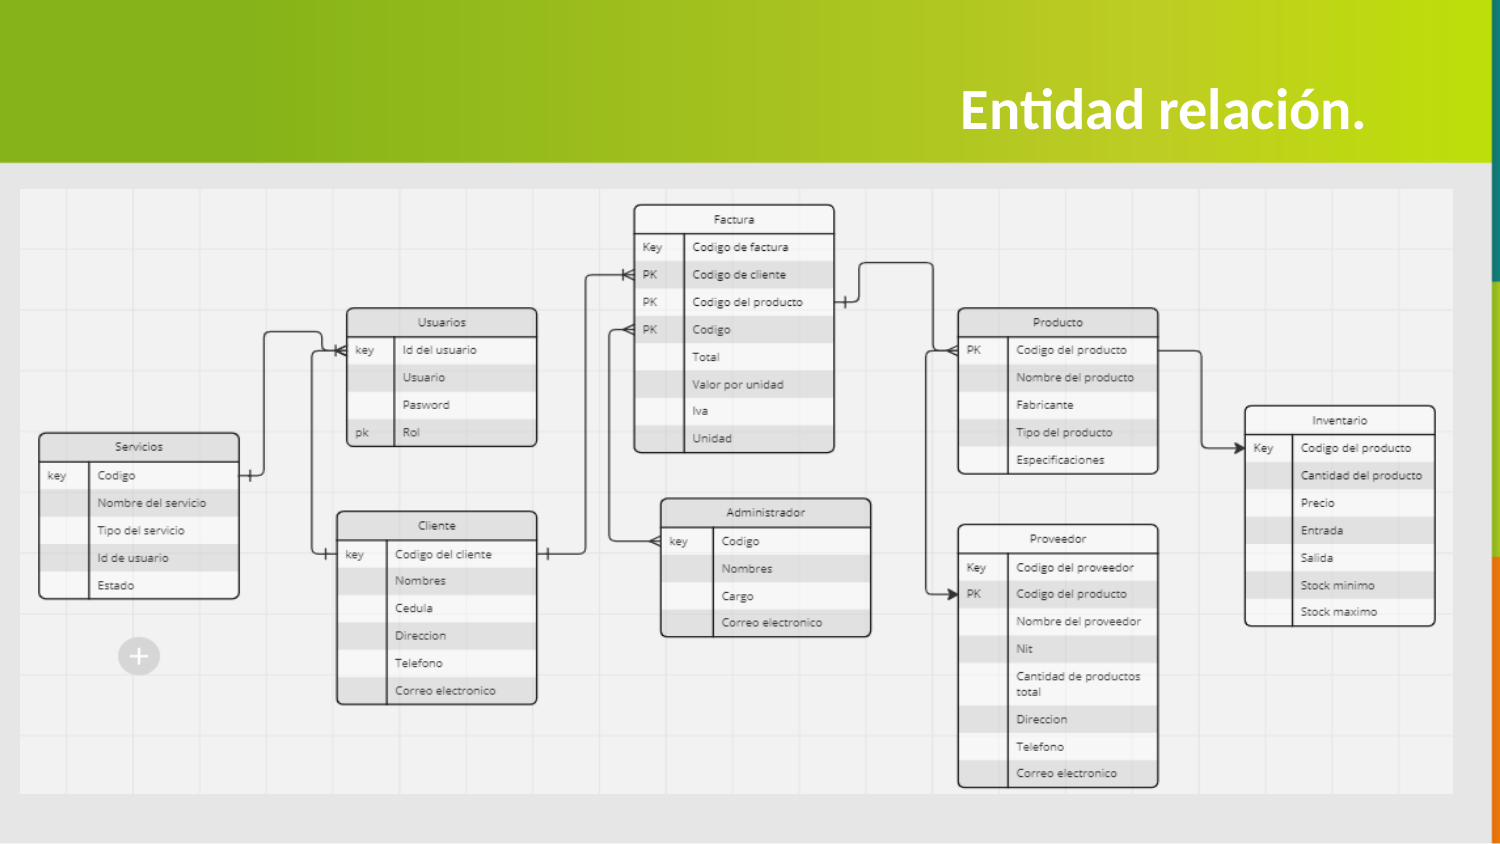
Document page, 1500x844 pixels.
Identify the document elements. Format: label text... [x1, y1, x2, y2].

picture [0, 0, 1500, 844]
text_box Entidad relación. [945, 64, 1388, 149]
